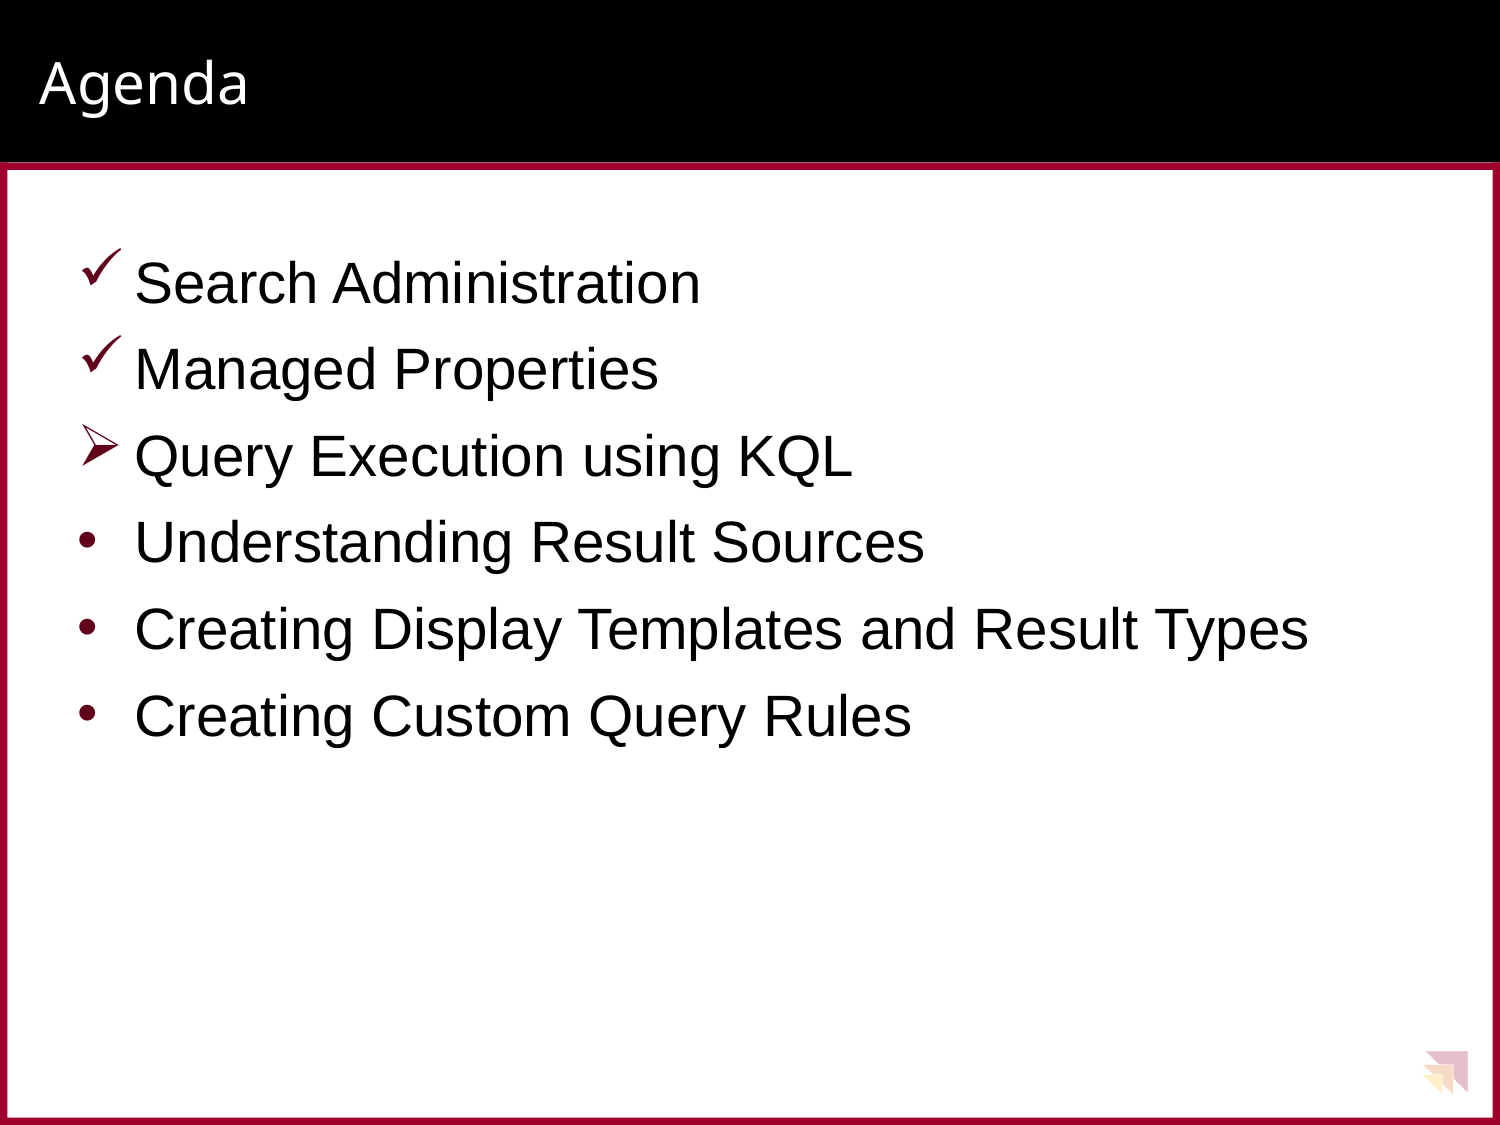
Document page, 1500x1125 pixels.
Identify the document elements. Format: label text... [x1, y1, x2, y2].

list Search Administration Managed Properties Query Execution using KQL Understanding Result Sources Creating Display Templates and Result Types Creating Custom Query Rules [62, 237, 1438, 1088]
title Agenda [24, 12, 1438, 150]
